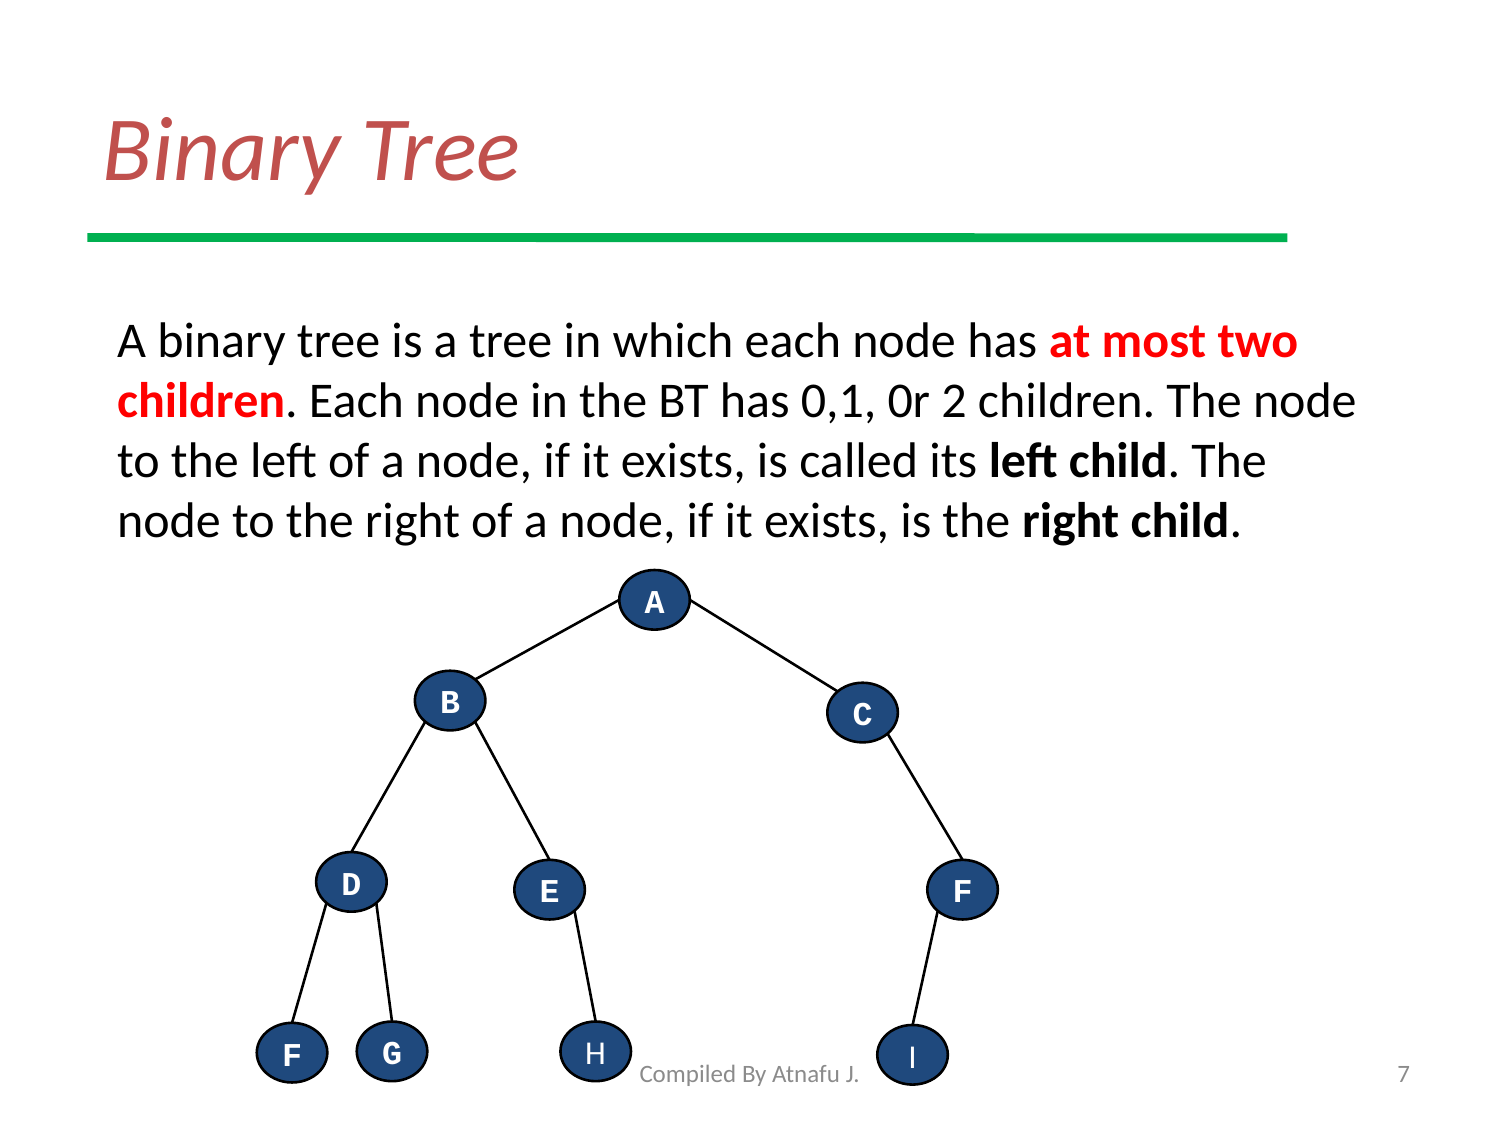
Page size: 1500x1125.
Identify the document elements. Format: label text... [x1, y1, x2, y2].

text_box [291, 903, 327, 1022]
text_box H [562, 1021, 630, 1042]
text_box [474, 599, 619, 679]
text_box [376, 903, 393, 1021]
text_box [351, 722, 426, 851]
text_box C [827, 682, 898, 743]
text_box F [256, 1023, 328, 1083]
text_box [474, 722, 550, 859]
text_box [574, 911, 597, 1021]
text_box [690, 599, 838, 691]
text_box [912, 911, 938, 1024]
text_box A [619, 570, 690, 630]
list A binary tree is a tree in which each node has at most two children. Each node in the BT has 0,1, 0r 2 children. The node to the left of a node, if it exists, is called its left child. The node to the right of a node, if it exists, is the right child. [101, 299, 1377, 1050]
text_box E [514, 860, 585, 920]
footer Compiled By Atnafu J. [512, 1042, 988, 1103]
text_box B [414, 670, 486, 731]
text_box D [316, 852, 387, 912]
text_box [887, 734, 963, 859]
slide_number 7 [1074, 1042, 1425, 1103]
text_box F [927, 860, 998, 920]
text_box G [356, 1021, 428, 1082]
text_box I [880, 1025, 945, 1042]
title Binary Tree [87, 50, 1438, 238]
